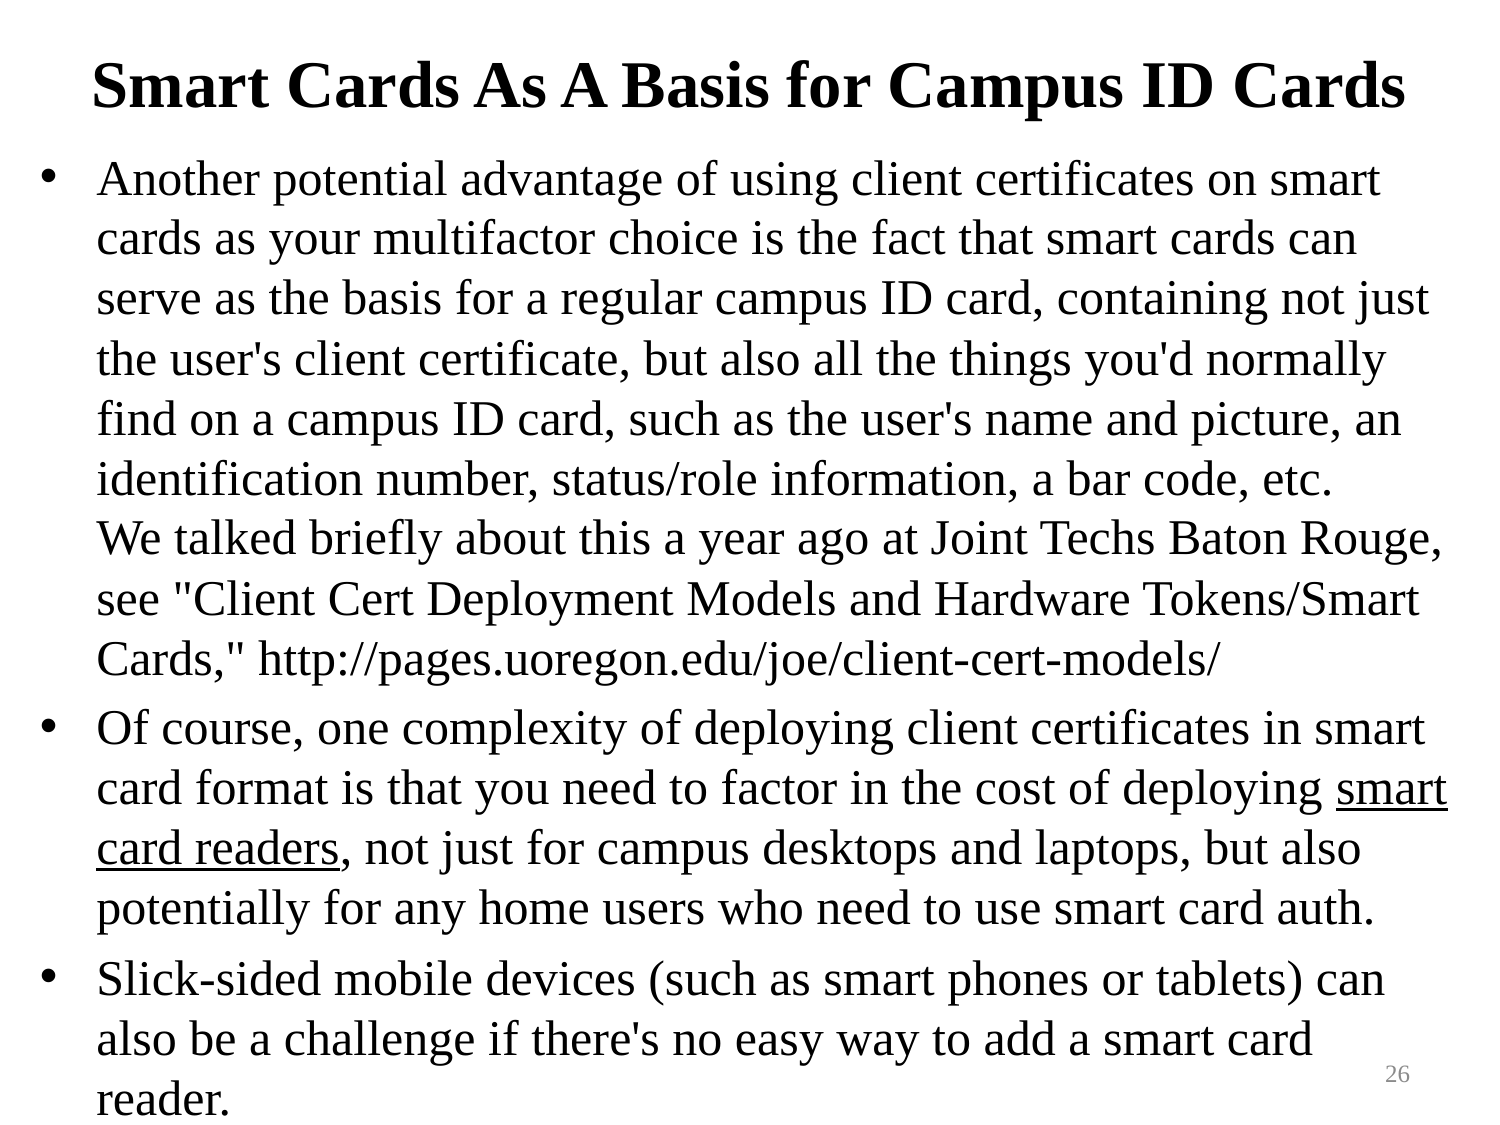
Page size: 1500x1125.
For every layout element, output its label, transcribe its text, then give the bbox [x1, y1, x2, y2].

title Smart Cards As A Basis for Campus ID Cards [24, 24, 1475, 137]
list Another potential advantage of using client certificates on smart cards as your multifactor choice is the fact that smart cards can serve as the basis for a regular campus ID card, containing not just the user's client certificate, but also all the things you'd normally find on a campus ID card, such as the user's name and picture, an identification number, status/role information, a bar code, etc. We talked briefly about this a year ago at Joint Techs Baton Rouge, see "Client Cert Deployment Models and Hardware Tokens/Smart Cards," http://pages.uoregon.edu/joe/client-cert-models/ Of course, one complexity of deploying client certificates in smart card format is that you need to factor in the cost of deploying smart card readers, not just for campus desktops and laptops, but also potentially for any home users who need to use smart card auth. Slick-sided mobile devices (such as smart phones or tablets) can also be a challenge if there's no easy way to add a smart card reader. [24, 137, 1475, 1100]
